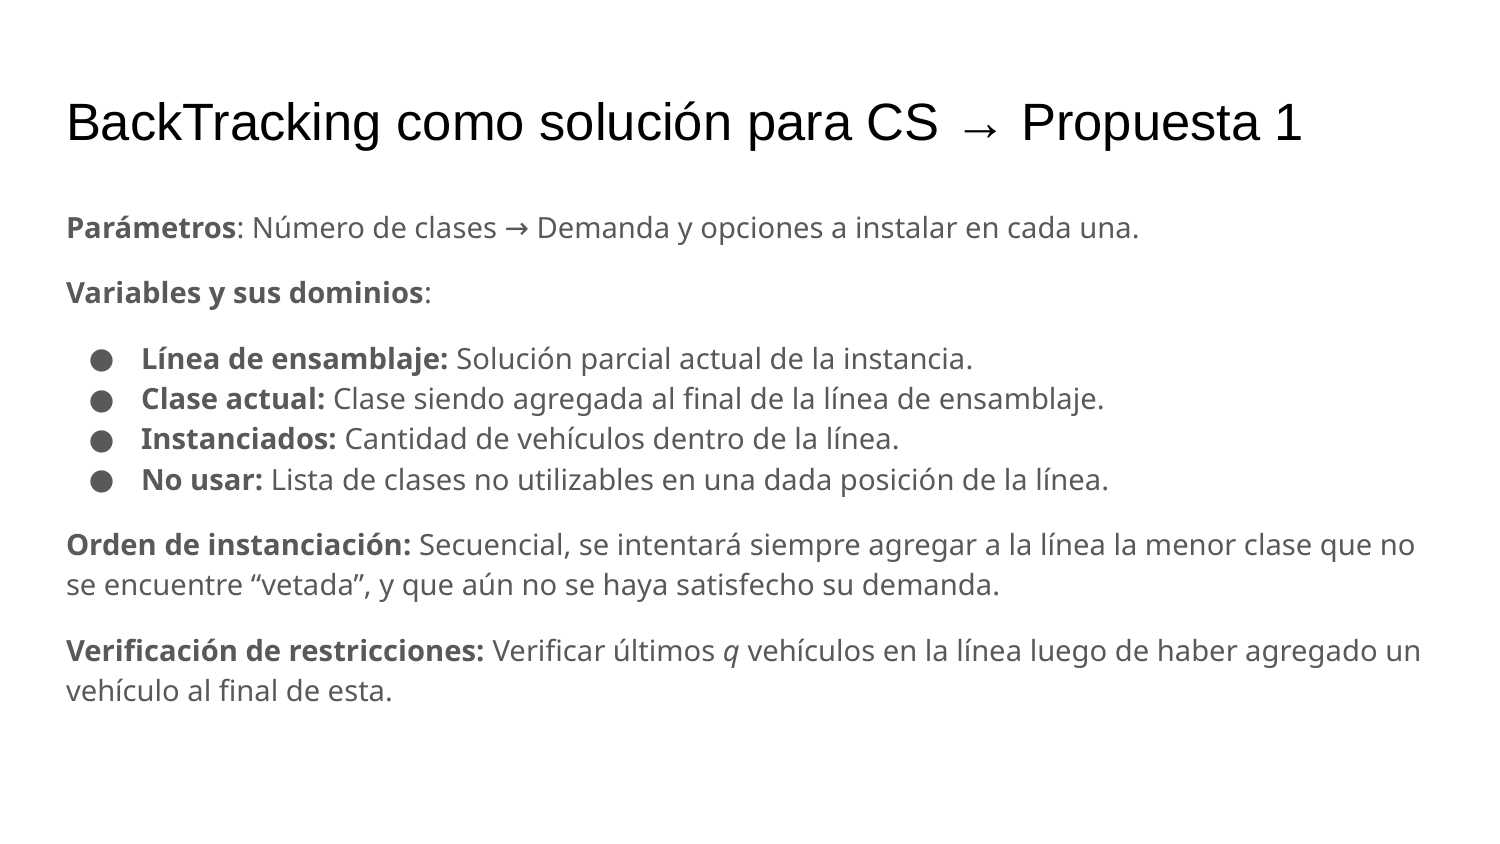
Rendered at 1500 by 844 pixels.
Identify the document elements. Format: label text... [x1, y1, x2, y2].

list Parámetros: Número de clases → Demanda y opciones a instalar en cada una. Variables y sus dominios: Línea de ensamblaje: Solución parcial actual de la instancia. Clase actual: Clase siendo agregada al final de la línea de ensamblaje. Instanciados: Cantidad de vehículos dentro de la línea. No usar: Lista de clases no utilizables en una dada posición de la línea. Orden de instanciación: Secuencial, se intentará siempre agregar a la línea la menor clase que no se encuentre “vetada”, y que aún no se haya satisfecho su demanda. Verificación de restricciones: Verificar últimos q vehículos en la línea luego de haber agregado un vehículo al final de esta. [51, 189, 1449, 750]
title BackTracking como solución para CS → Propuesta 1 [51, 72, 1449, 167]
